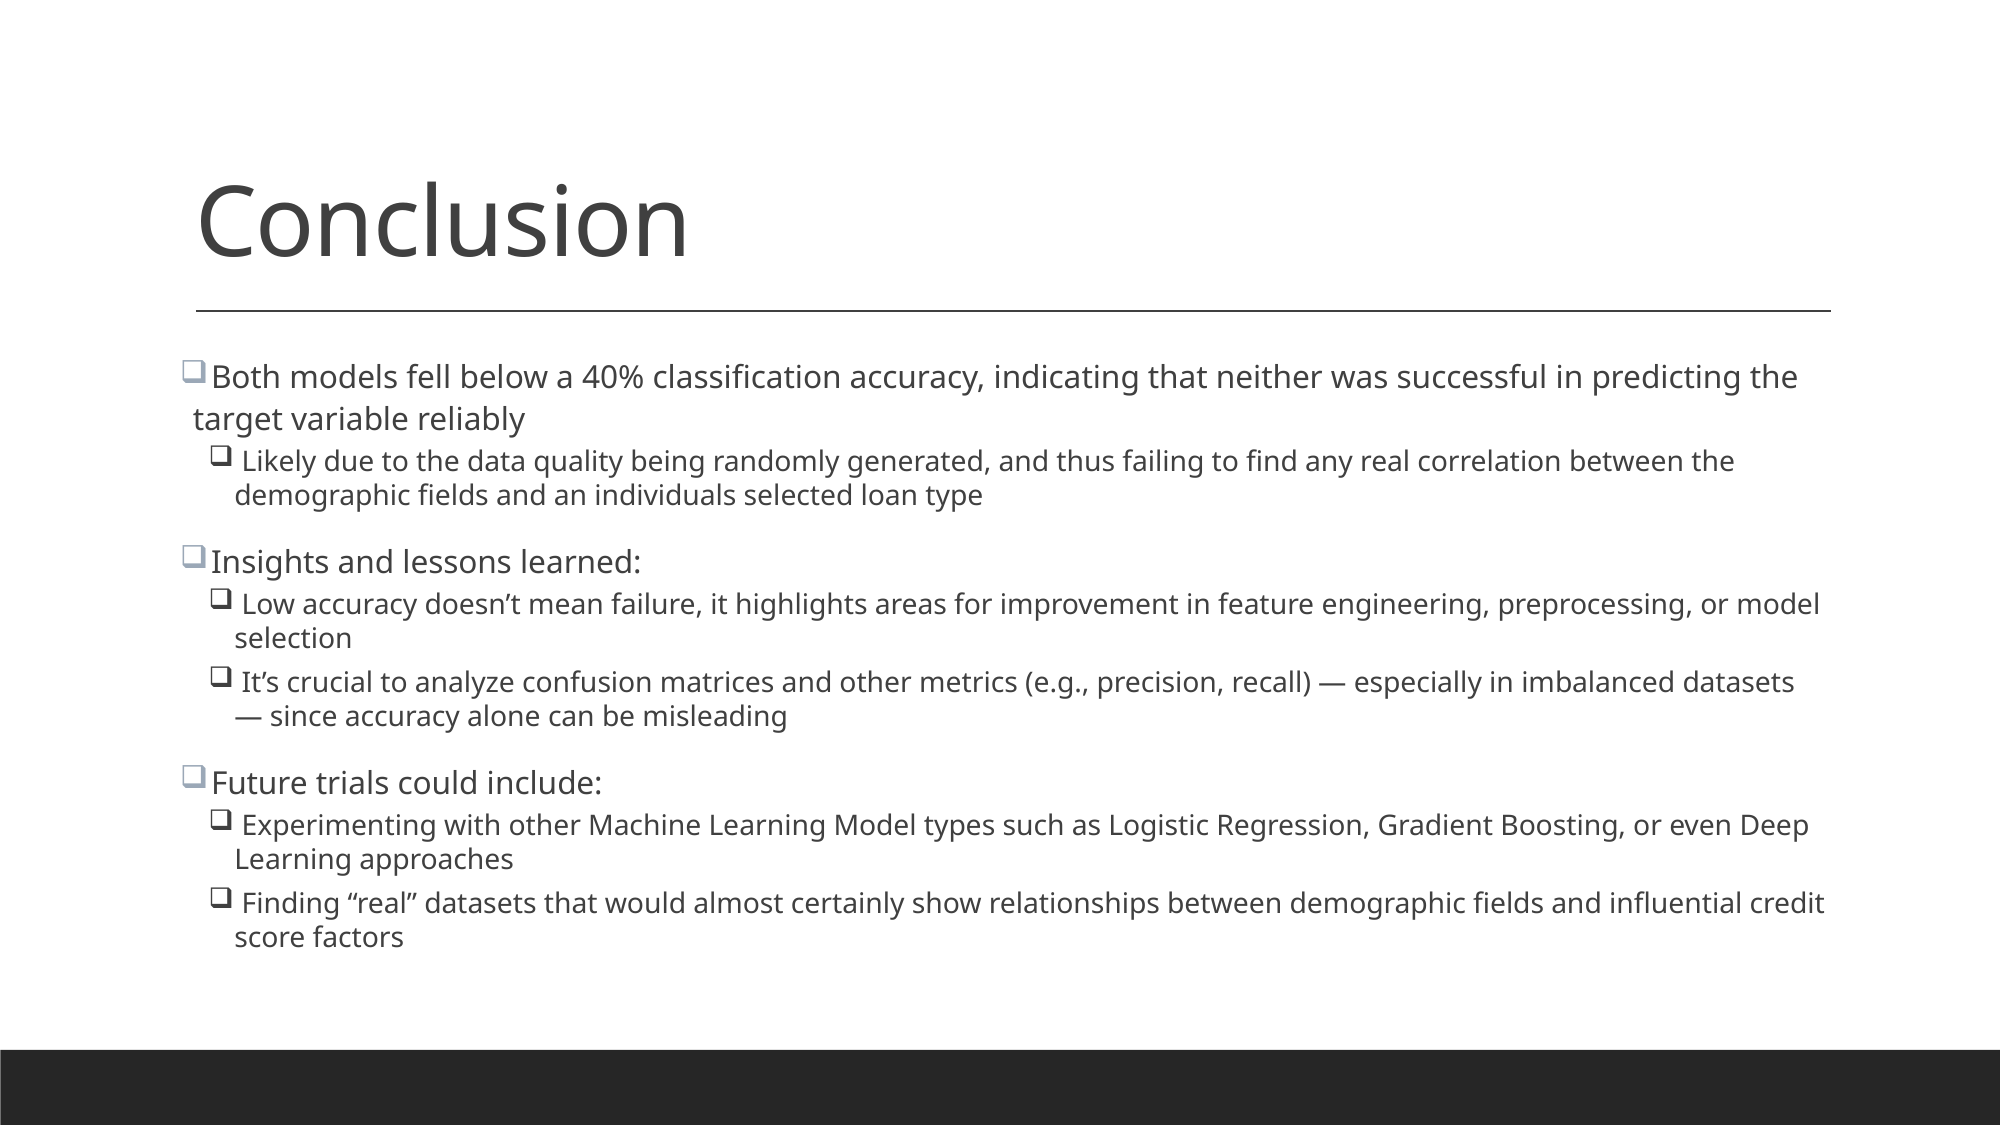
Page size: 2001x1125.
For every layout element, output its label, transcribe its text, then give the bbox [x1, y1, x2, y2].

list Both models fell below a 40% classification accuracy, indicating that neither was successful in predicting the target variable reliably Likely due to the data quality being randomly generated, and thus failing to find any real correlation between the demographic fields and an individuals selected loan type Insights and lessons learned: Low accuracy doesn’t mean failure, it highlights areas for improvement in feature engineering, preprocessing, or model selection It’s crucial to analyze confusion matrices and other metrics (e.g., precision, recall) — especially in imbalanced datasets — since accuracy alone can be misleading Future trials could include: Experimenting with other Machine Learning Model types such as Logistic Regression, Gradient Boosting, or even Deep Learning approaches Finding “real” datasets that would almost certainly show relationships between demographic fields and influential credit score factors [180, 345, 1830, 963]
title Conclusion [180, 47, 1830, 285]
